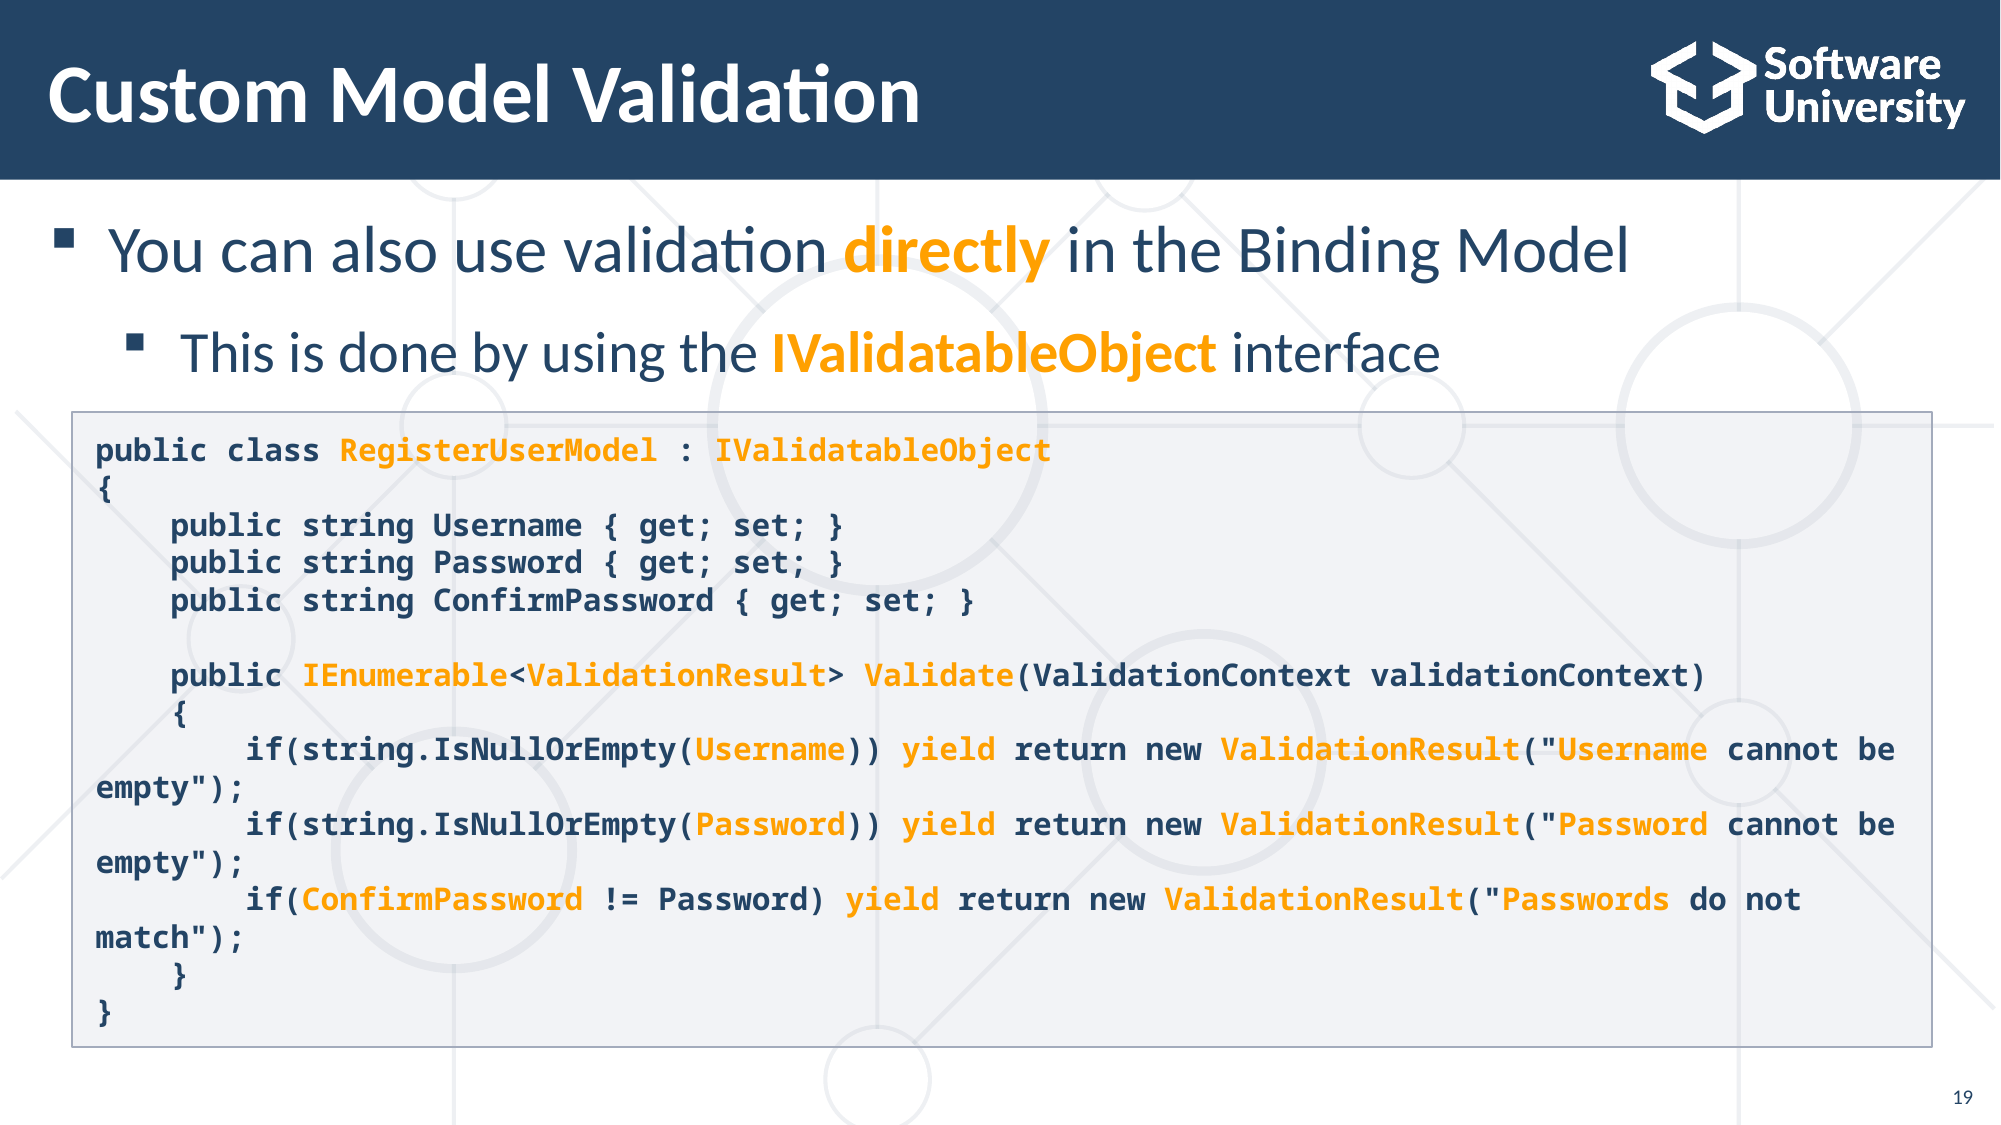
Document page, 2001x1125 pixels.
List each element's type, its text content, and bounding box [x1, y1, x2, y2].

picture [1651, 41, 1966, 134]
list You can also use validation directly in the Binding Model This is done by using the IValidatableObject interface [31, 196, 1970, 413]
slide_number 19 [1927, 1067, 1989, 1117]
title Custom Model Validation [31, 16, 1625, 162]
text_box public class RegisterUserModel : IValidatableObject { public string Username { get; set; } public string Password { get; set; } public string ConfirmPassword { get; set; } public IEnumerable<ValidationResult> Validate(ValidationContext validationContext) { if(string.IsNullOrEmpty(Username)) yield return new ValidationResult("Username cannot be empty"); if(string.IsNullOrEmpty(Password)) yield return new ValidationResult("Password cannot be empty"); if(ConfirmPassword != Password) yield return new ValidationResult("Passwords do not match"); } } [71, 412, 1933, 1047]
